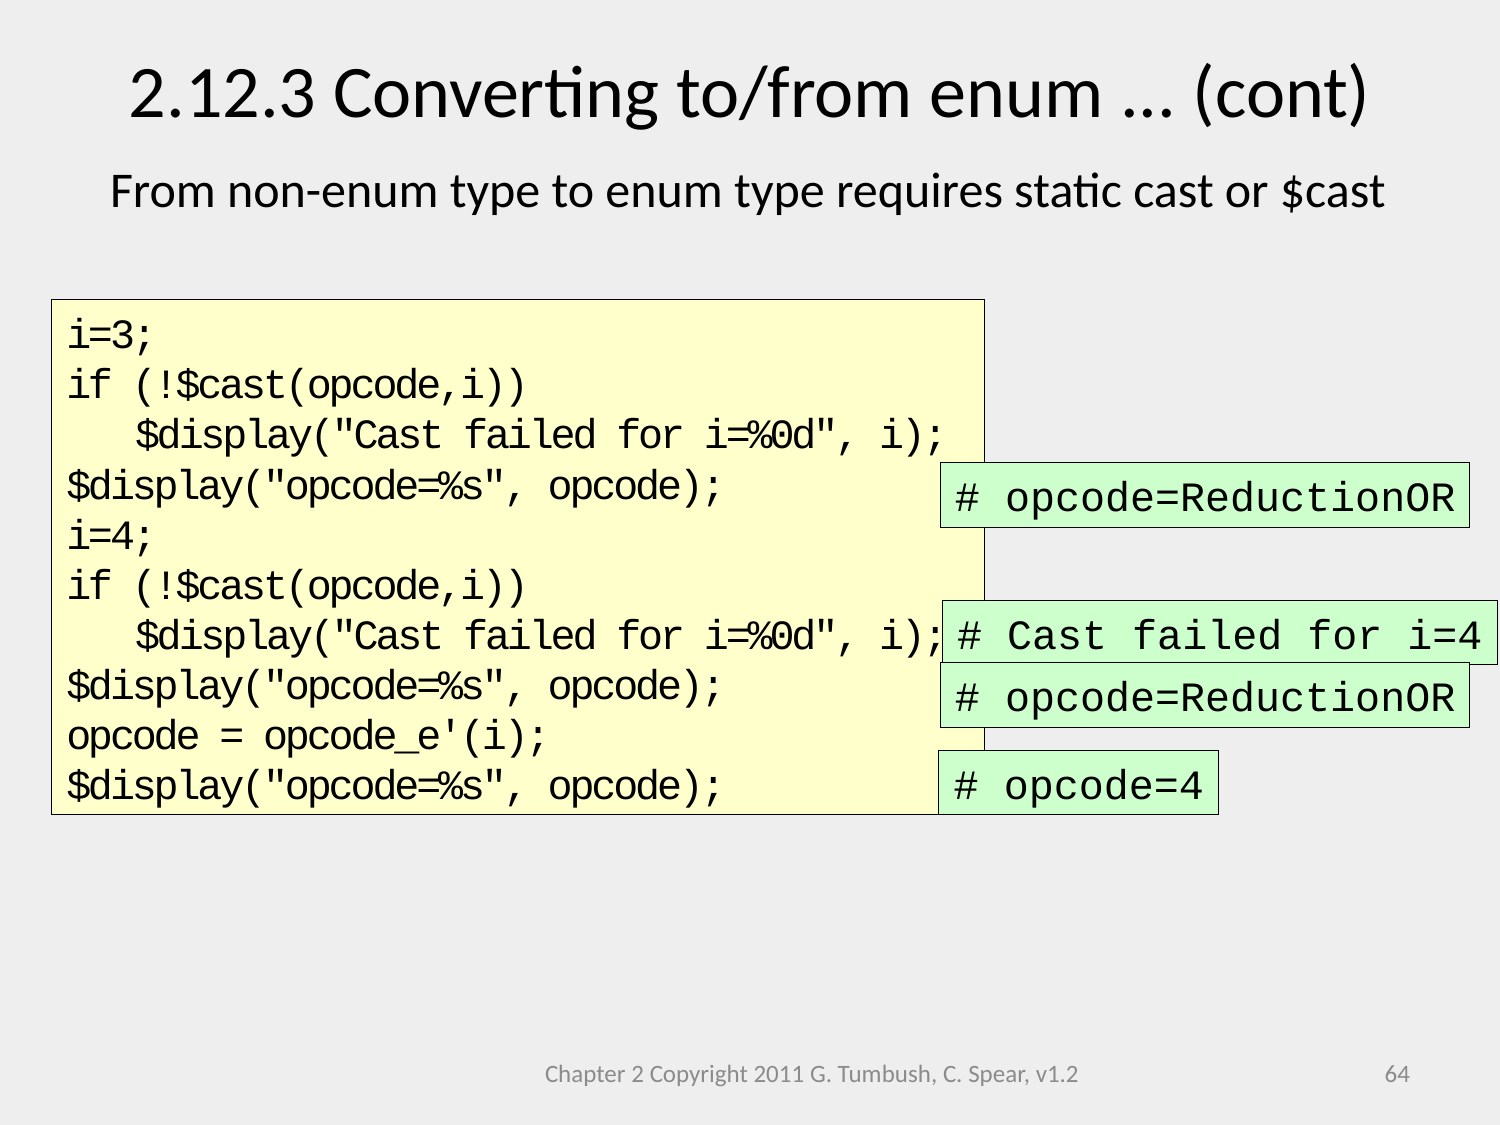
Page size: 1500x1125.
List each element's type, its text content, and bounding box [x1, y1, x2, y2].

text_box # Cast failed for i=4 [942, 600, 1498, 665]
text_box i=3; if (!$cast(opcode,i)) $display("Cast failed for i=%0d", i); $display("opcode=%s", opcode); i=4; if (!$cast(opcode,i)) $display("Cast failed for i=%0d", i); $display("opcode=%s", opcode); opcode = opcode_e'(i); $display("opcode=%s", opcode); [51, 299, 985, 815]
title 2.12.3 Converting to/from enum ... (cont) [75, 0, 1425, 175]
text_box # opcode=ReductionOR [940, 662, 1470, 728]
text_box # opcode=4 [938, 750, 1219, 815]
text_box # opcode=ReductionOR [940, 462, 1470, 528]
slide_number 64 [1113, 1042, 1425, 1103]
footer Chapter 2 Copyright 2011 G. Tumbush, C. Spear, v1.2 [512, 1042, 1113, 1103]
text_box From non-enum type to enum type requires static cast or $cast [95, 149, 1402, 225]
